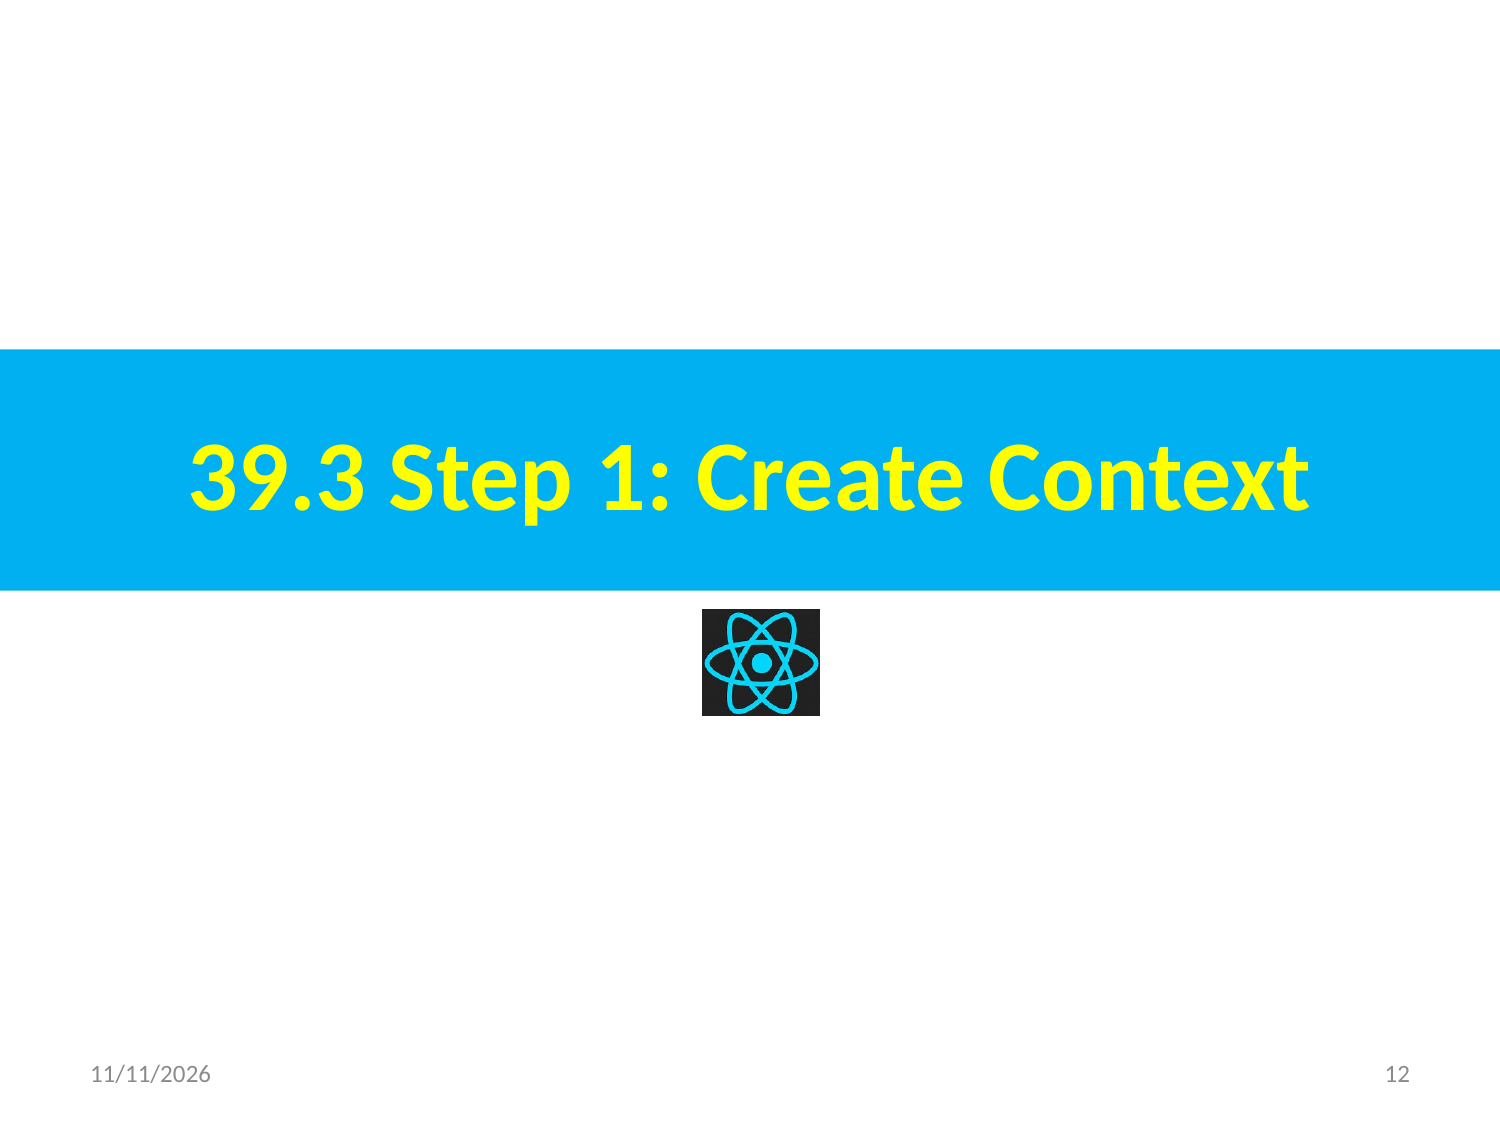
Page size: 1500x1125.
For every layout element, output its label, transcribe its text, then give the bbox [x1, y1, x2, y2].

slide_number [75, 1042, 425, 1103]
picture [702, 609, 821, 716]
title 39.3 Step 1: Create Context [0, 349, 1500, 591]
slide_number 12 [1074, 1042, 1425, 1103]
